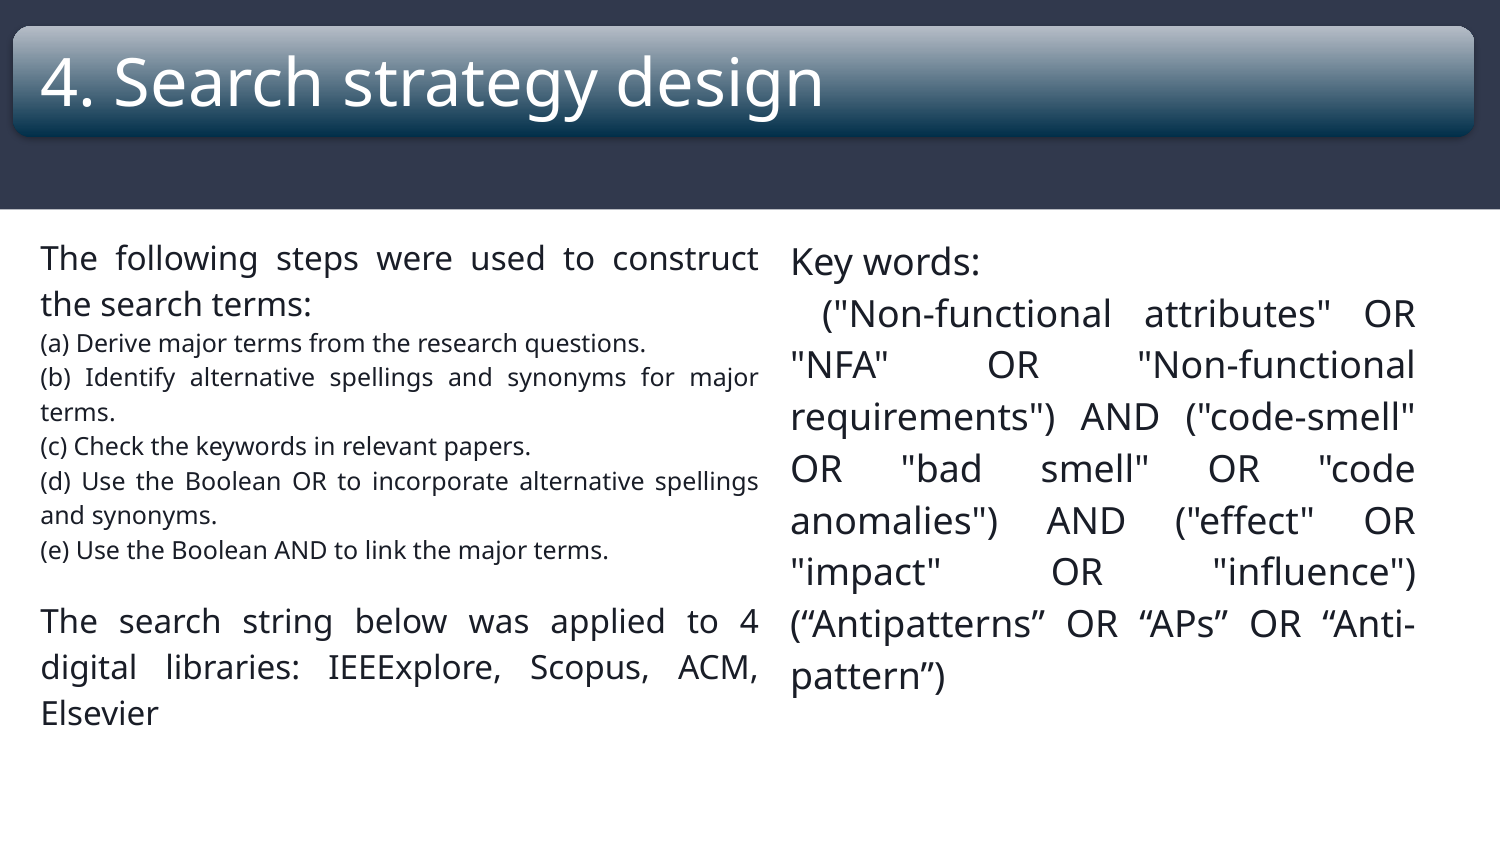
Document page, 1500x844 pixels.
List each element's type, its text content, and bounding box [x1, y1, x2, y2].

text_box 4. Search strategy design [25, 24, 1072, 162]
list The following steps were used to construct the search terms: (a) Derive major terms from the research questions. (b) Identify alternative spellings and synonyms for major terms. (c) Check the keywords in relevant papers. (d) Use the Boolean OR to incorporate alternative spellings and synonyms. (e) Use the Boolean AND to link the major terms. The search string below was applied to 4 digital libraries: IEEExplore, Scopus, ACM, Elsevier [25, 216, 776, 731]
text_box [12, 27, 25, 137]
text_box [1072, 26, 1475, 138]
list Key words: ("Non-functional attributes" OR "NFA" OR "Non-functional requirements") AND ("code-smell" OR "bad smell" OR "code anomalies") AND ("effect" OR "impact" OR "influence") (“Antipatterns” OR “APs” OR “Anti-pattern”) [775, 216, 1432, 721]
